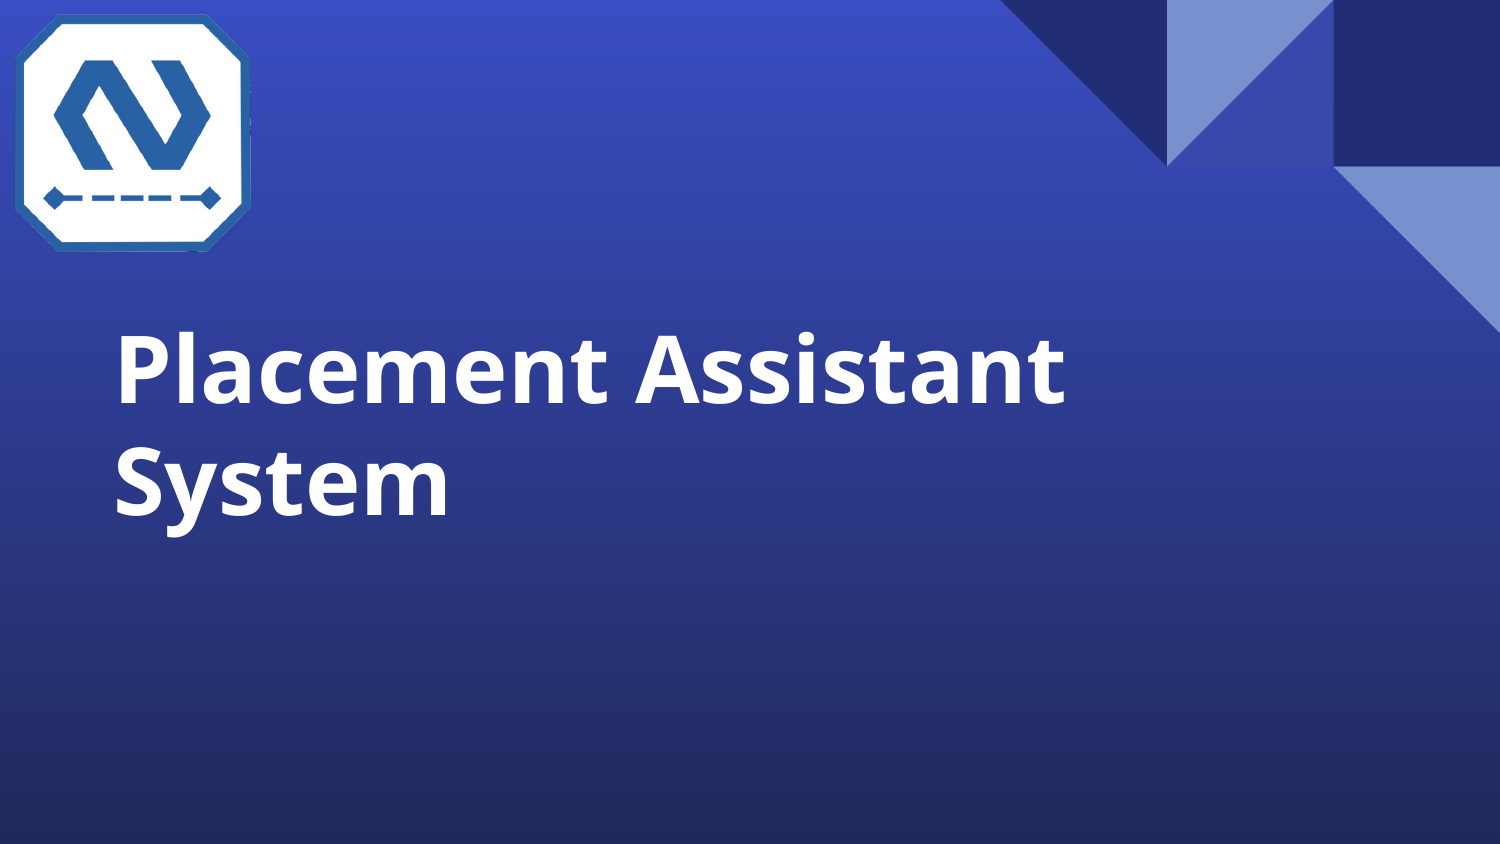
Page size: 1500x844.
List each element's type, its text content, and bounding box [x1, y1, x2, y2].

title Placement Assistant System [98, 353, 1447, 491]
picture [0, 0, 266, 266]
